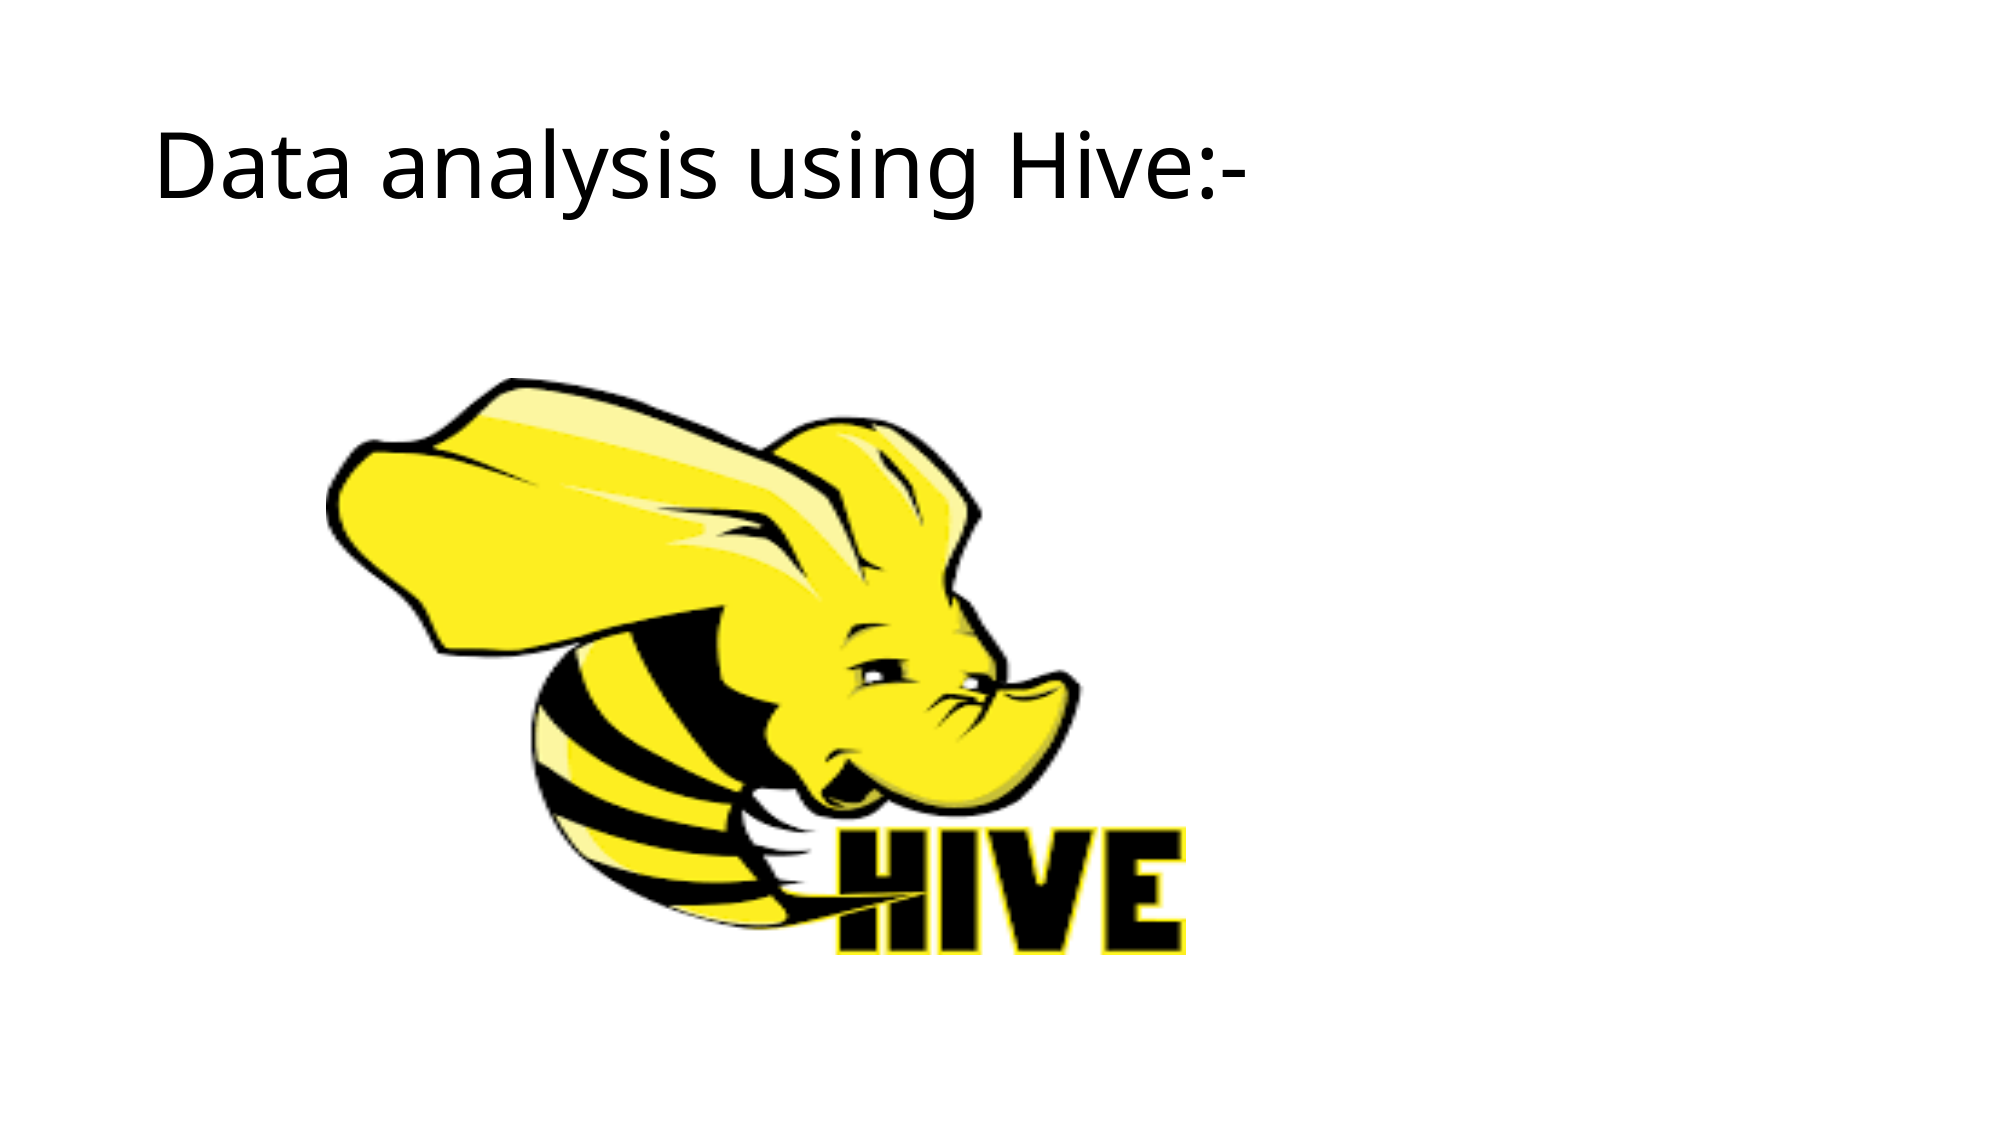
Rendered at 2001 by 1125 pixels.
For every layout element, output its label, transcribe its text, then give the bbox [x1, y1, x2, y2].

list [326, 378, 1186, 955]
title Data analysis using Hive:- [137, 59, 1863, 278]
